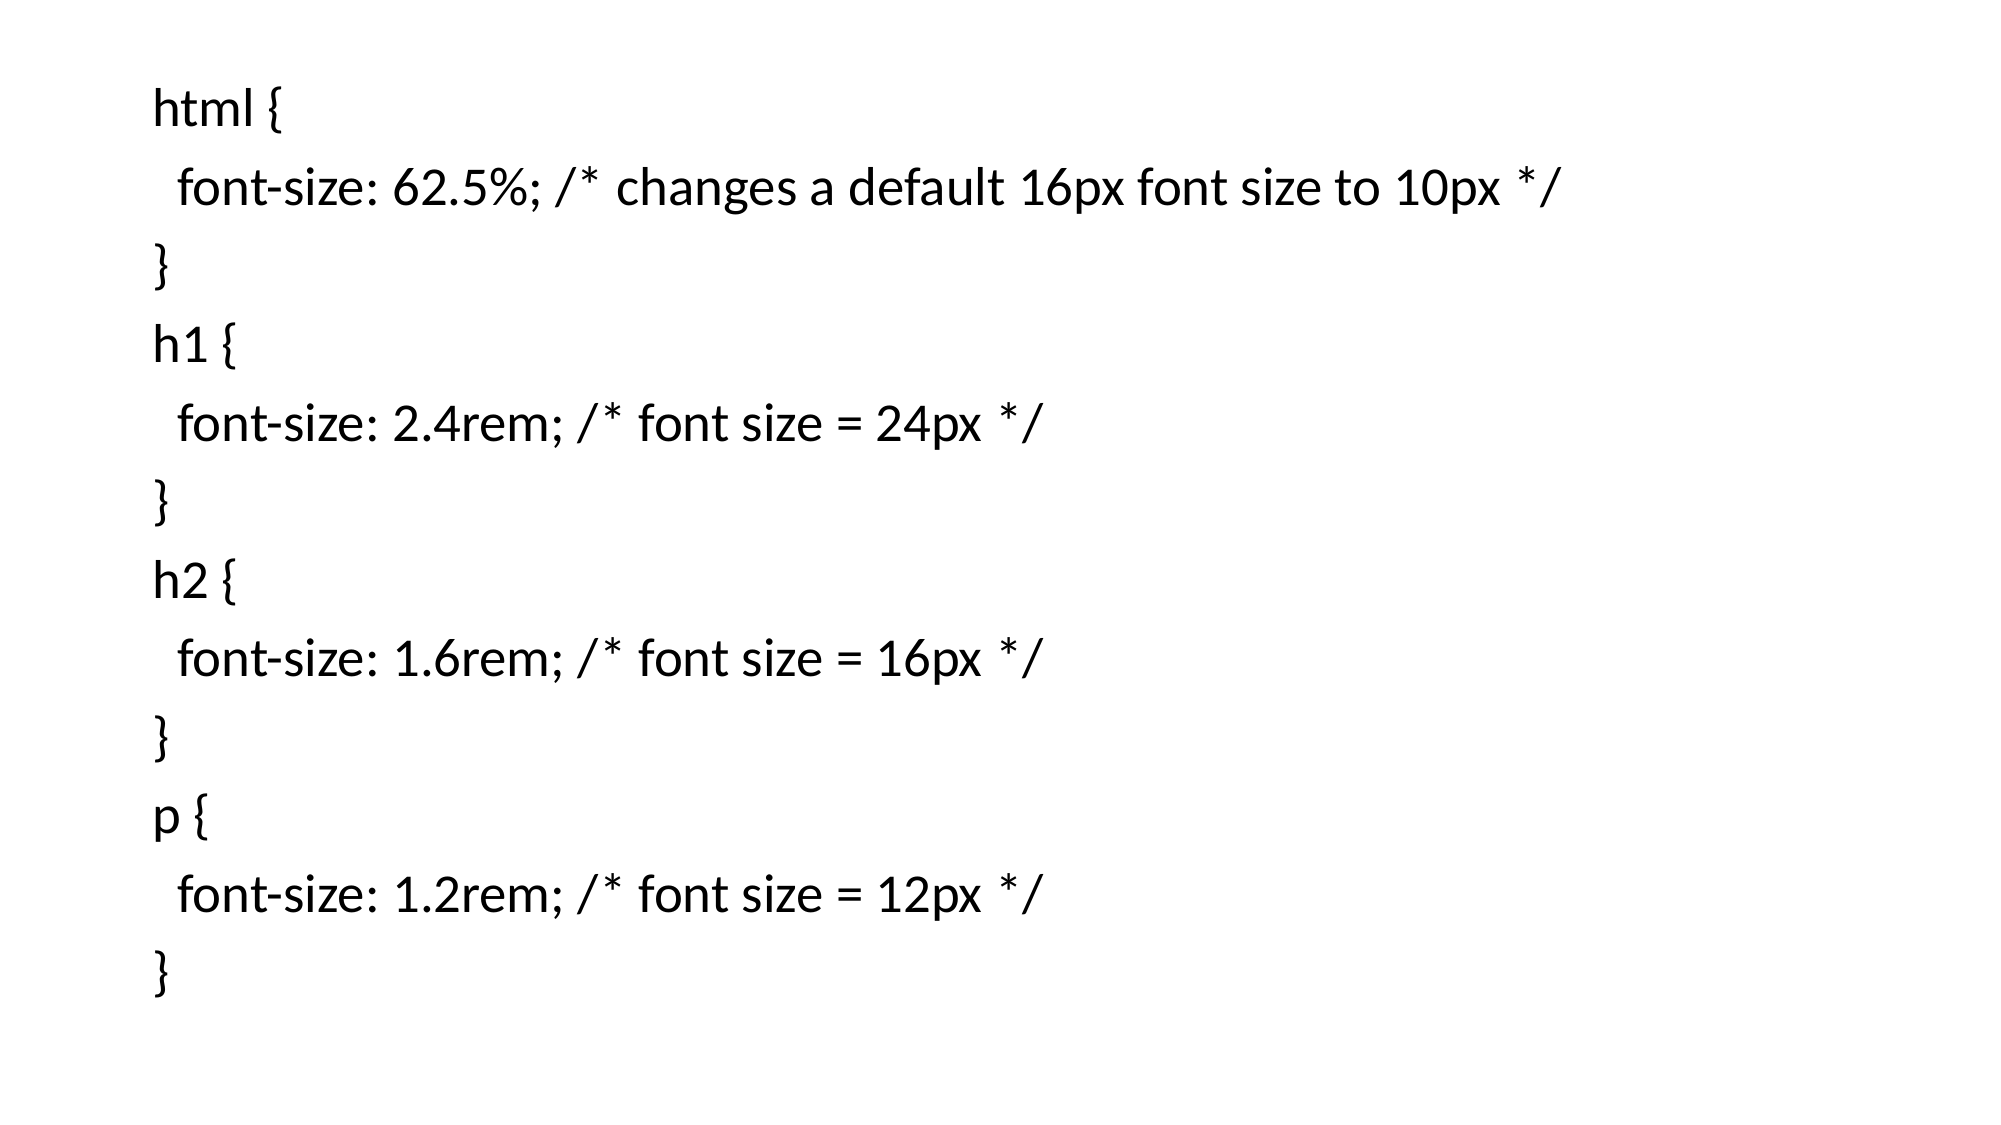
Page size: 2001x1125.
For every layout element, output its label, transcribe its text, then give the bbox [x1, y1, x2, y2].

list html { font-size: 62.5%; /* changes a default 16px font size to 10px */ } h1 { font-size: 2.4rem; /* font size = 24px */ } h2 { font-size: 1.6rem; /* font size = 16px */ } p { font-size: 1.2rem; /* font size = 12px */ } [137, 72, 1863, 1014]
